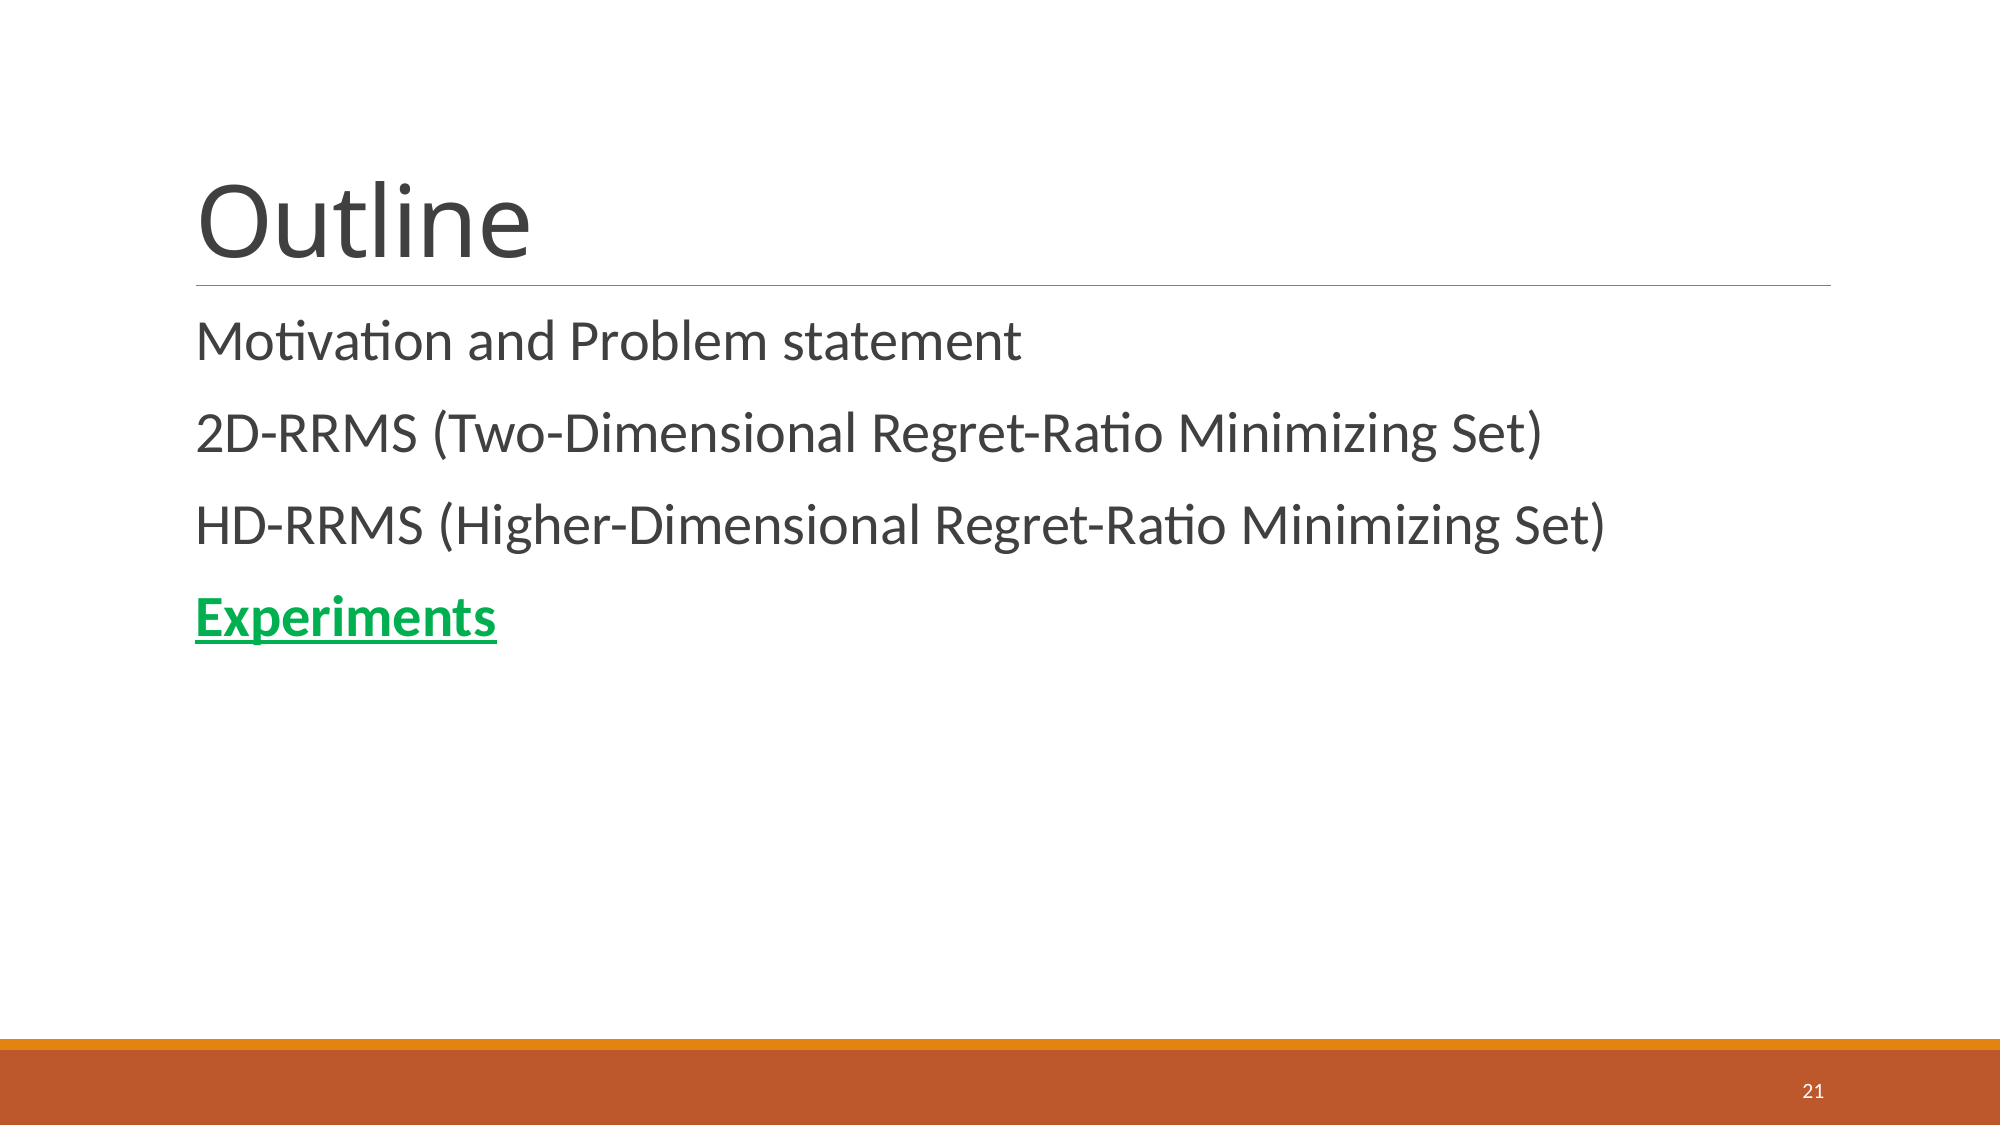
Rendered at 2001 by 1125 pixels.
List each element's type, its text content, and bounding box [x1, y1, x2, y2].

slide_number 21 [1624, 1059, 1840, 1120]
title Outline [180, 47, 1830, 285]
list Motivation and Problem statement 2D-RRMS (Two-Dimensional Regret-Ratio Minimizing Set) HD-RRMS (Higher-Dimensional Regret-Ratio Minimizing Set) Experiments [180, 302, 1830, 963]
